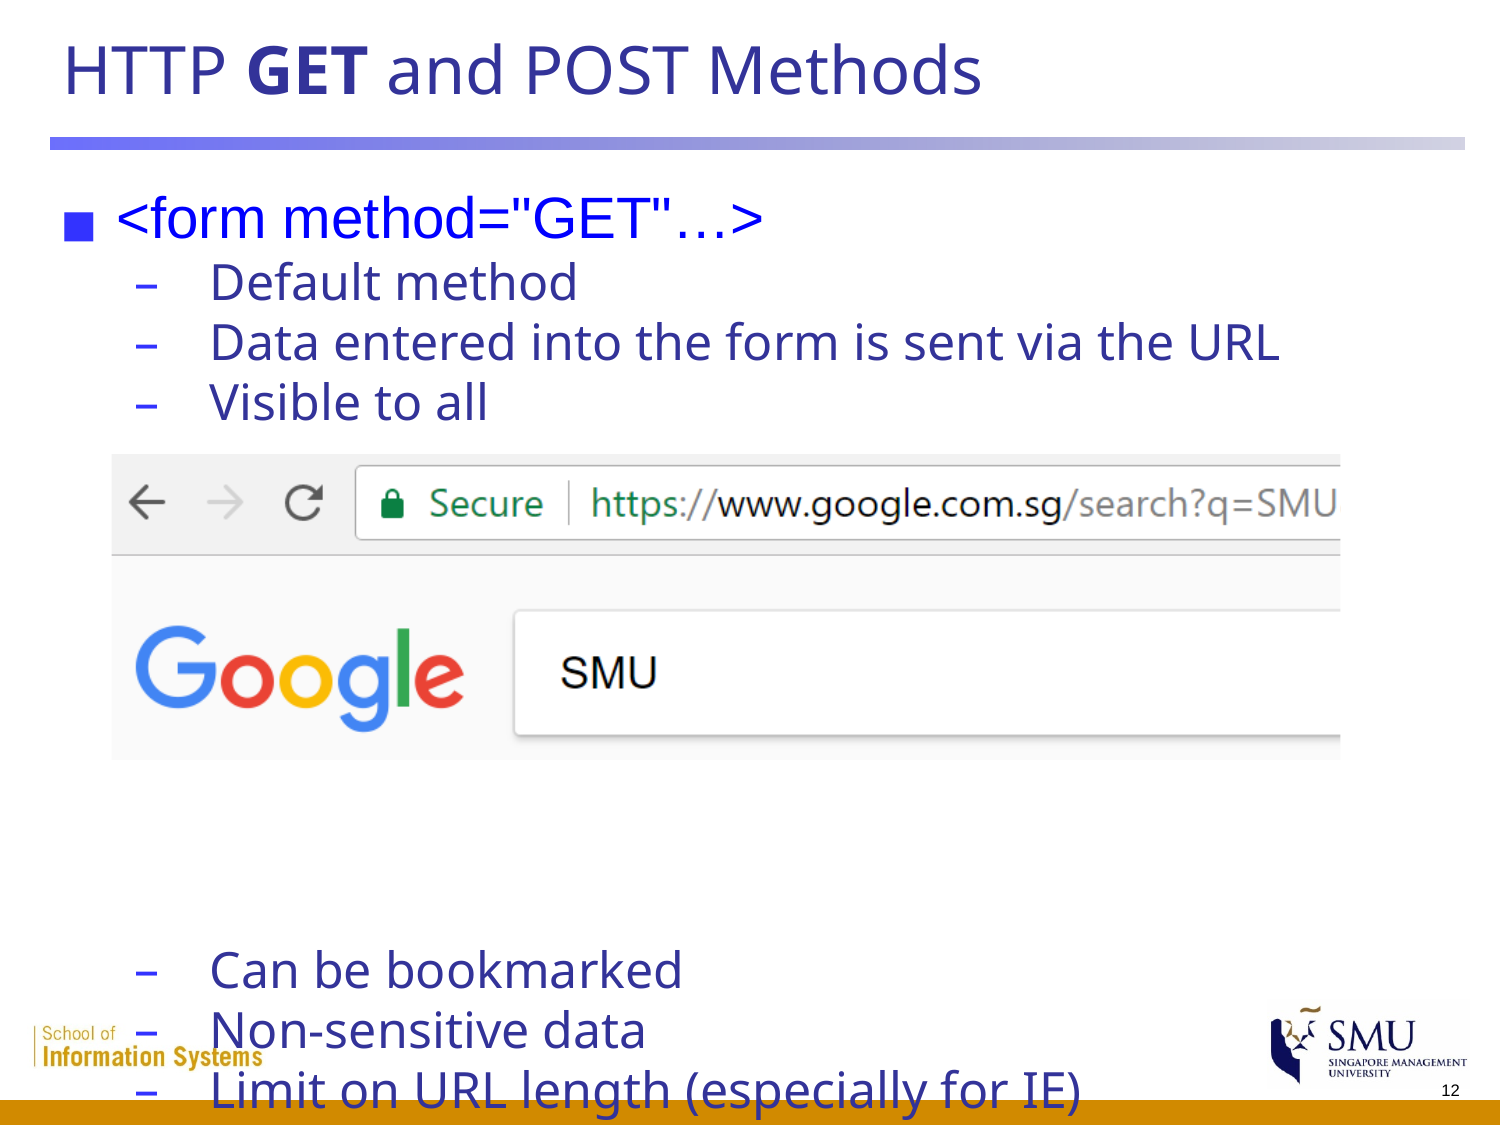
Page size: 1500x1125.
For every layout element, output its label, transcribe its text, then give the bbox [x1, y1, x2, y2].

picture [111, 454, 1341, 761]
title HTTP GET and POST Methods [47, 15, 1500, 122]
list <form method="GET"…> Default method Data entered into the form is sent via the URL Visible to all Can be bookmarked Non-sensitive data Limit on URL length (especially for IE) [44, 173, 1500, 863]
picture [1267, 999, 1470, 1072]
slide_number 12 [1262, 1072, 1475, 1123]
picture [27, 1012, 266, 1073]
